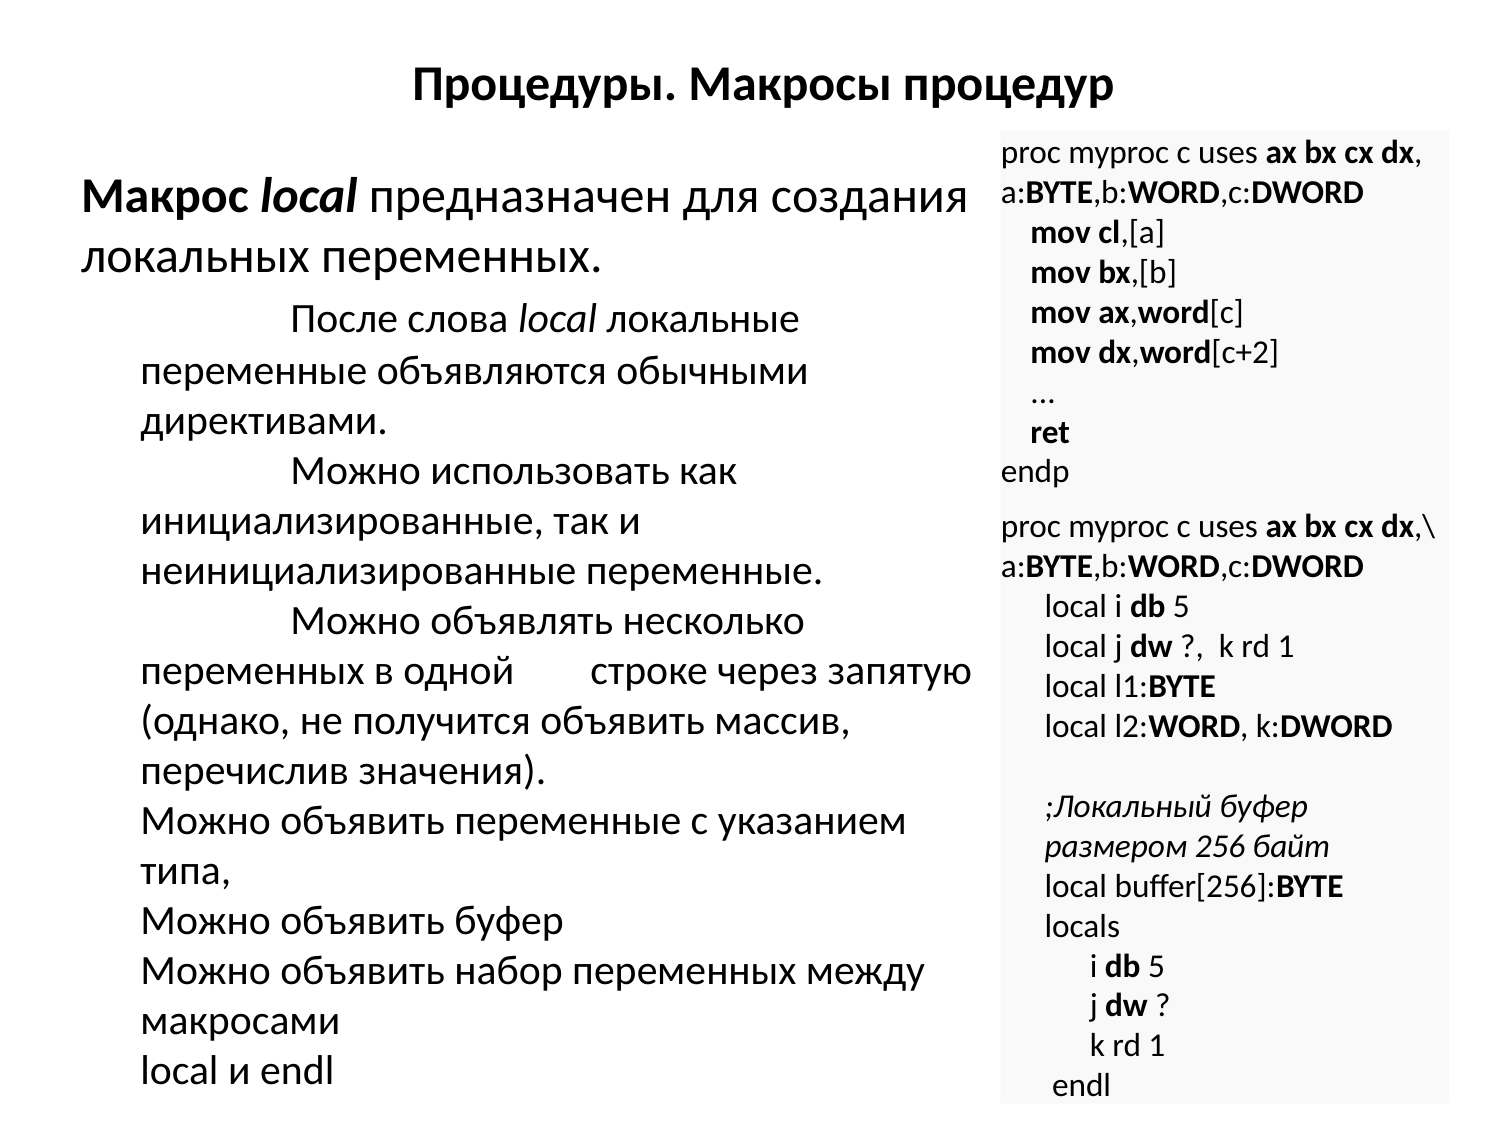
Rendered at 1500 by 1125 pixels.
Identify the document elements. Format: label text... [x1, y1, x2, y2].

text_box proc myproc c uses ax bx cx dx, a:BYTE,b:WORD,c:DWORD mov cl,[a] mov bx,[b] mov ax,word[c] mov dx,word[c+2] ... ret endp proc myproc c uses ax bx cx dx,\ a:BYTE,b:WORD,c:DWORD local i db 5 local j dw ?, k rd 1 local l1:BYTE local l2:WORD, k:DWORD ;Локальный буфер размером 256 байт local buffer[256]:BYTE locals i db 5 j dw ? k rd 1 endl [1000, 130, 1450, 1104]
text_box Макрос local предназначен для создания локальных переменных. После слова local локальные переменные объявляются обычными директивами. Можно использовать как инициализированные, так и неинициализированные переменные. Можно объявлять несколько переменных в одной строке через запятую (однако, не получится объявить массив, перечислив значения). Можно объявить переменные с указанием типа, Можно объявить буфер Можно объявить набор переменных между макросами local и endl [66, 115, 1022, 1125]
title Процедуры. Макросы процедур [88, 35, 1439, 126]
